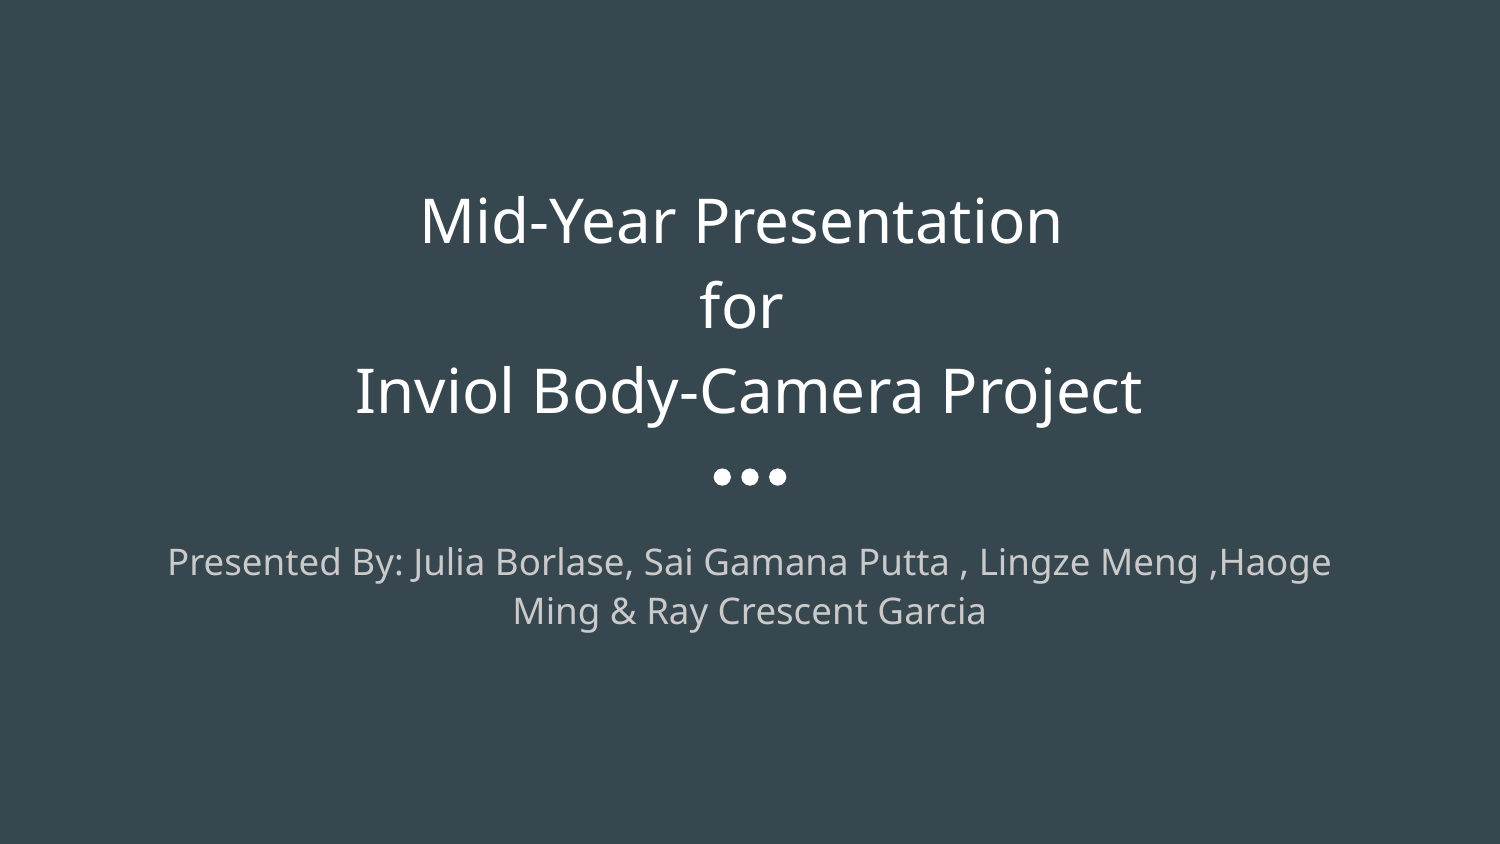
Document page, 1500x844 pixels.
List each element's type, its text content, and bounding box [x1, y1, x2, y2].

subtitle Presented By: Julia Borlase, Sai Gamana Putta , Lingze Meng ,Haoge Ming & Ray Crescent Garcia [110, 520, 1390, 651]
title Mid-Year Presentation for Inviol Body-Camera Project [110, 162, 1390, 447]
